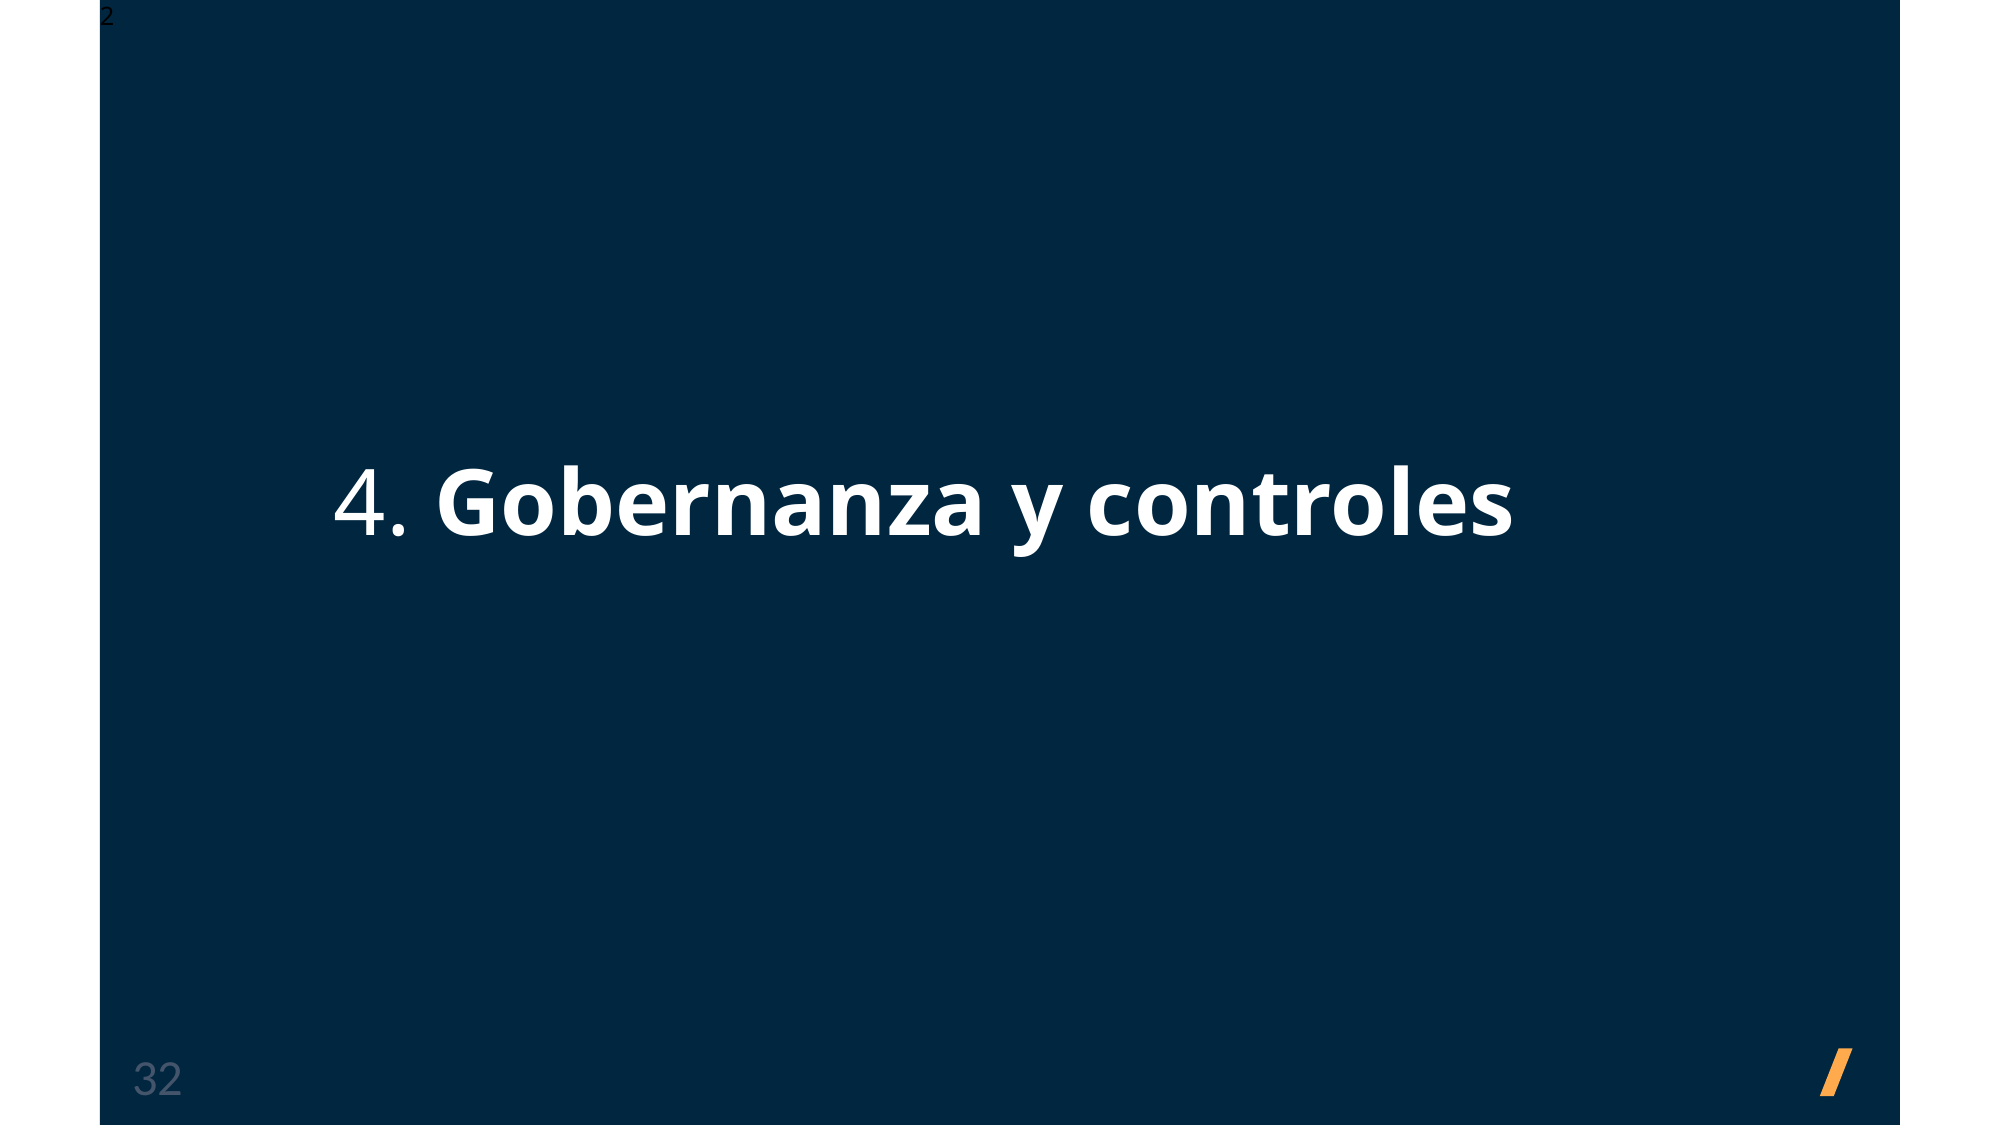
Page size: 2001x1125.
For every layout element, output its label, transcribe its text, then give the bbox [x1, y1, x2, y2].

text_box [1819, 1048, 1853, 1097]
text_box 32 [130, 1043, 185, 1106]
text_box 4. Gobernanza y controles [318, 436, 1531, 561]
text_box 2 [99, 0, 1900, 1125]
